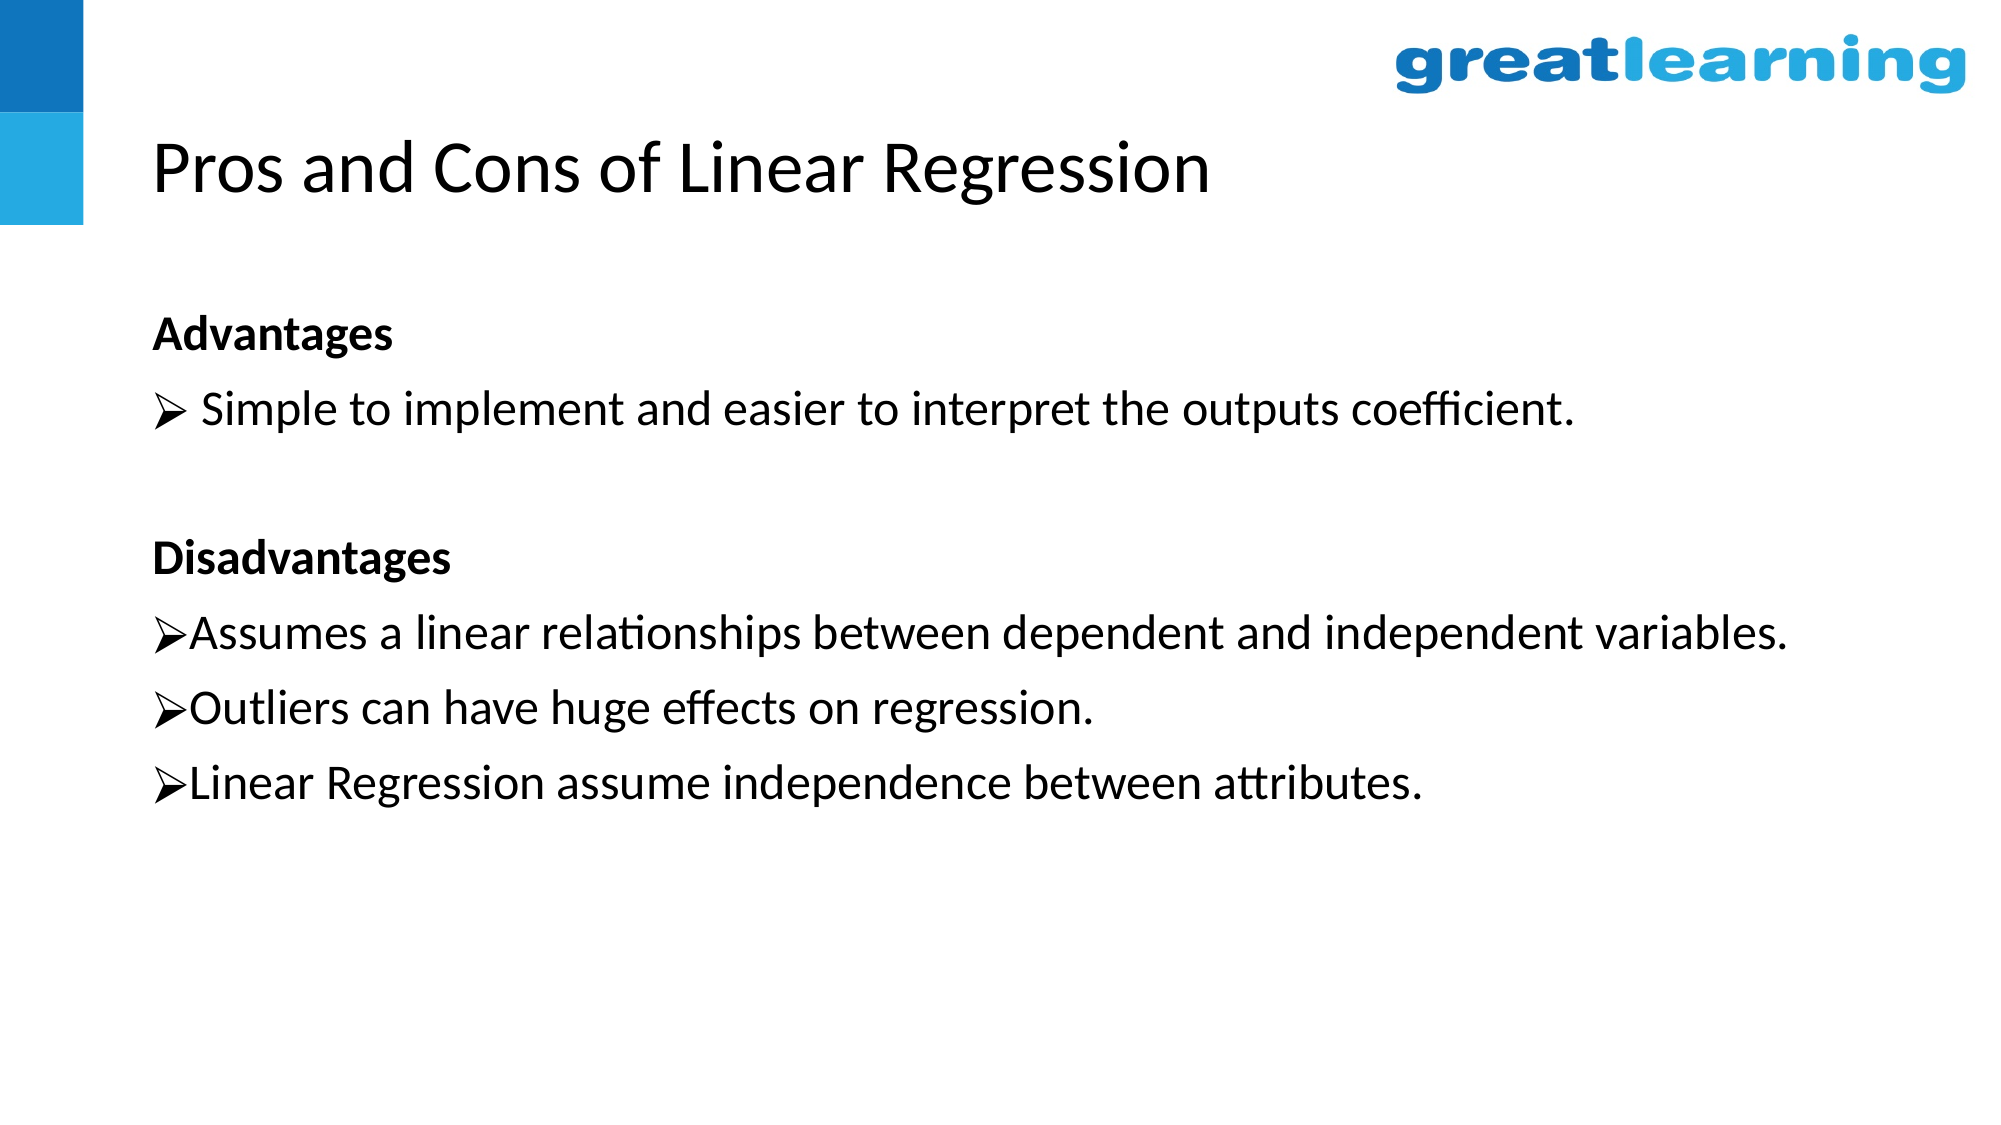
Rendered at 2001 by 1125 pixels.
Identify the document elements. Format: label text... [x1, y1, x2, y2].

title Pros and Cons of Linear Regression [137, 59, 1863, 278]
list Advantages Simple to implement and easier to interpret the outputs coefficient. Disadvantages Assumes a linear relationships between dependent and independent variables. Outliers can have huge effects on regression. Linear Regression assume independence between attributes. [137, 299, 1863, 1014]
picture [1385, 9, 1976, 103]
